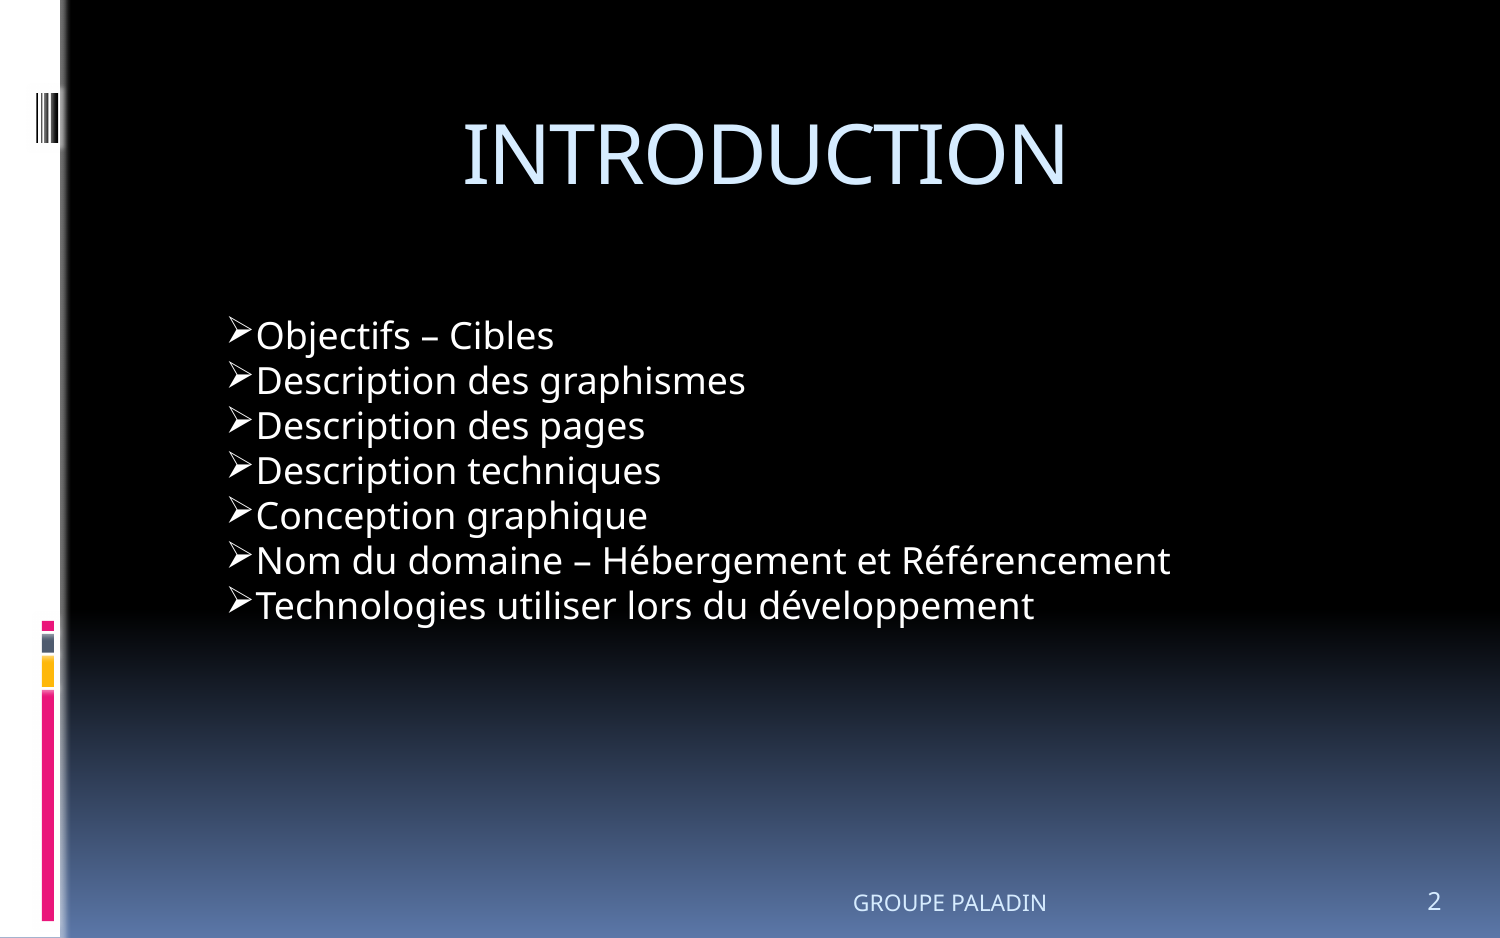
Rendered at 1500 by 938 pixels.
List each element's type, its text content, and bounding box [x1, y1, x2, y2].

footer GROUPE PALADIN [150, 877, 1063, 927]
text_box Objectifs – Cibles Description des graphismes Description des pages Description techniques Conception graphique Nom du domaine – Hébergement et Référencement Technologies utiliser lors du développement [210, 304, 1313, 680]
slide_number 2 [1412, 877, 1488, 927]
title INTRODUCTION [128, 93, 1404, 219]
